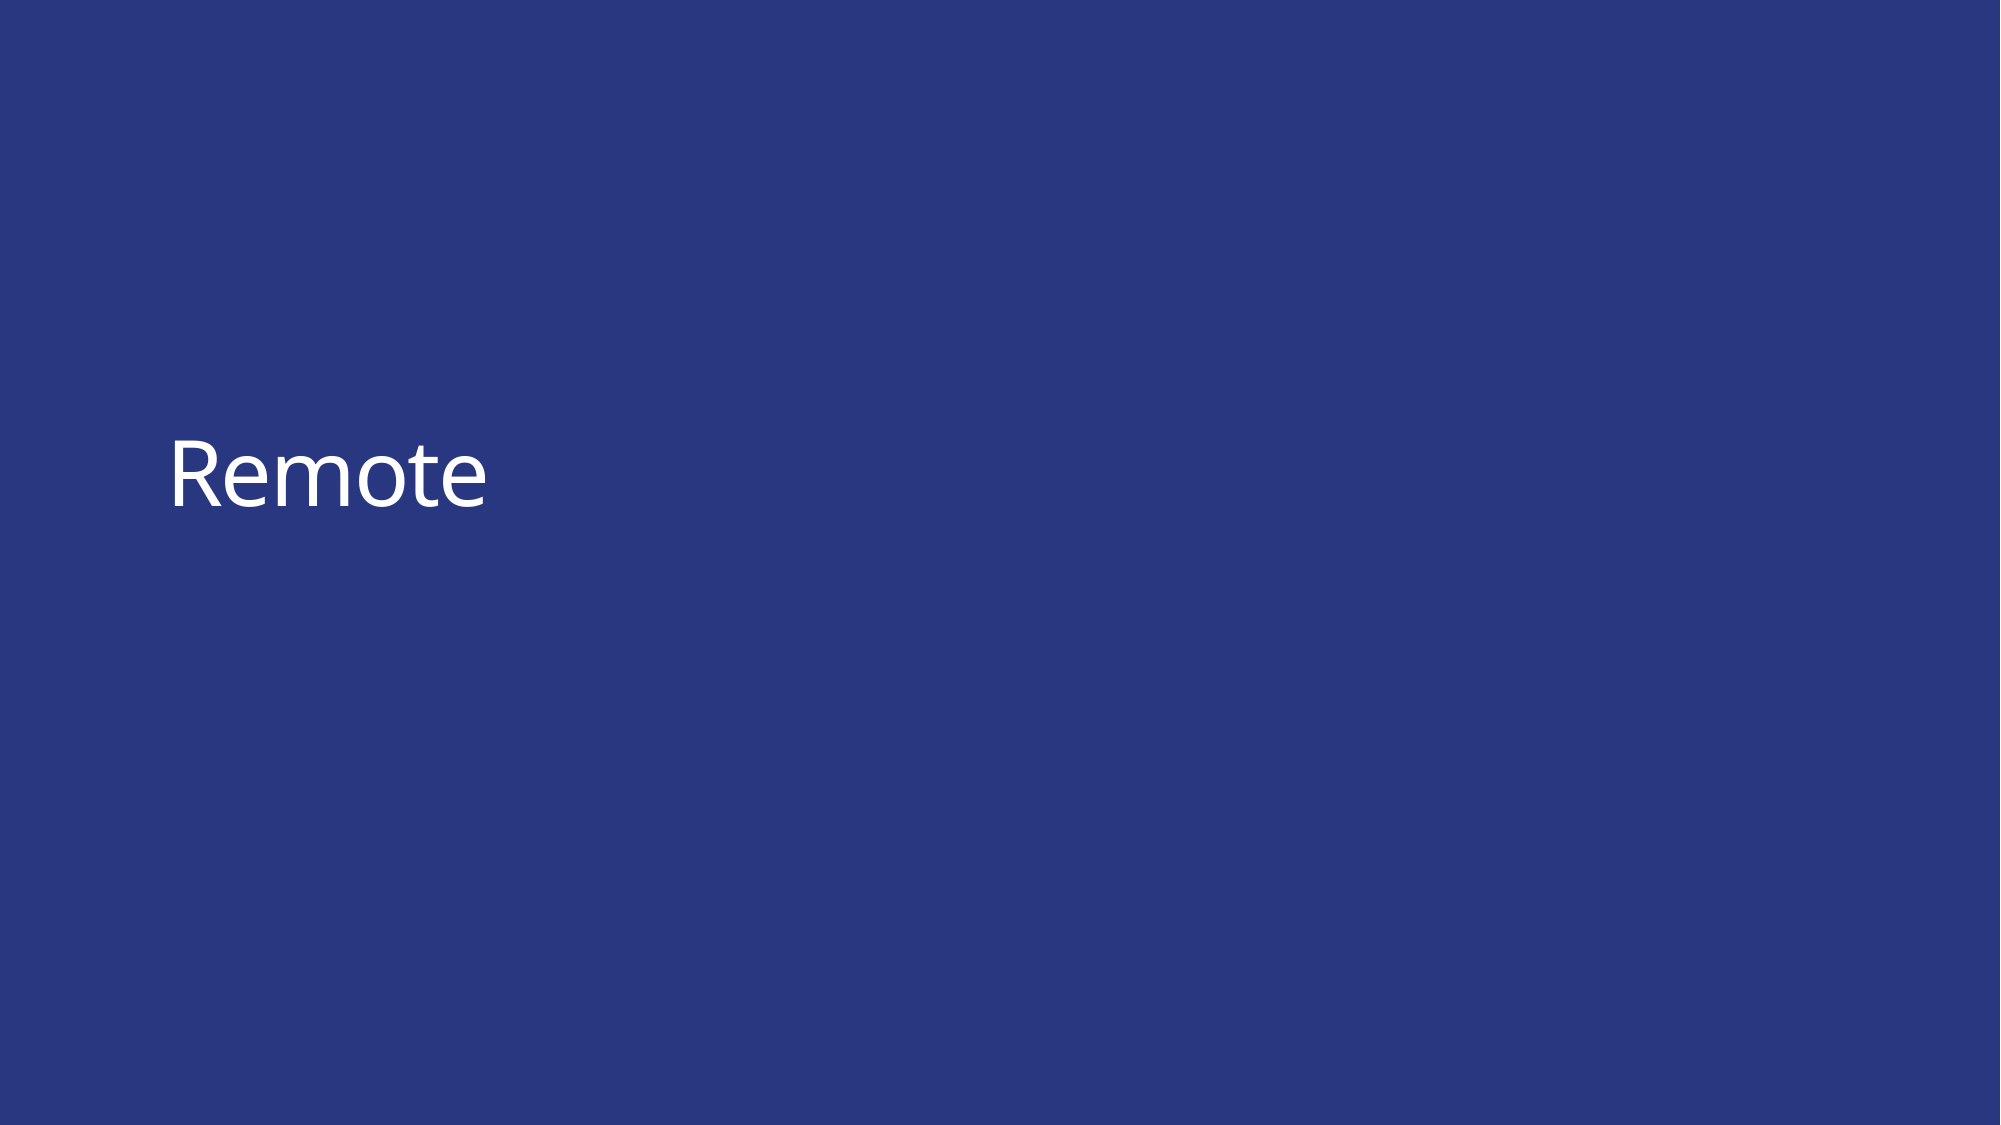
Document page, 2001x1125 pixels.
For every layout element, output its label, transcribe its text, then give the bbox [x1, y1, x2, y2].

title Remote [148, 415, 1830, 607]
